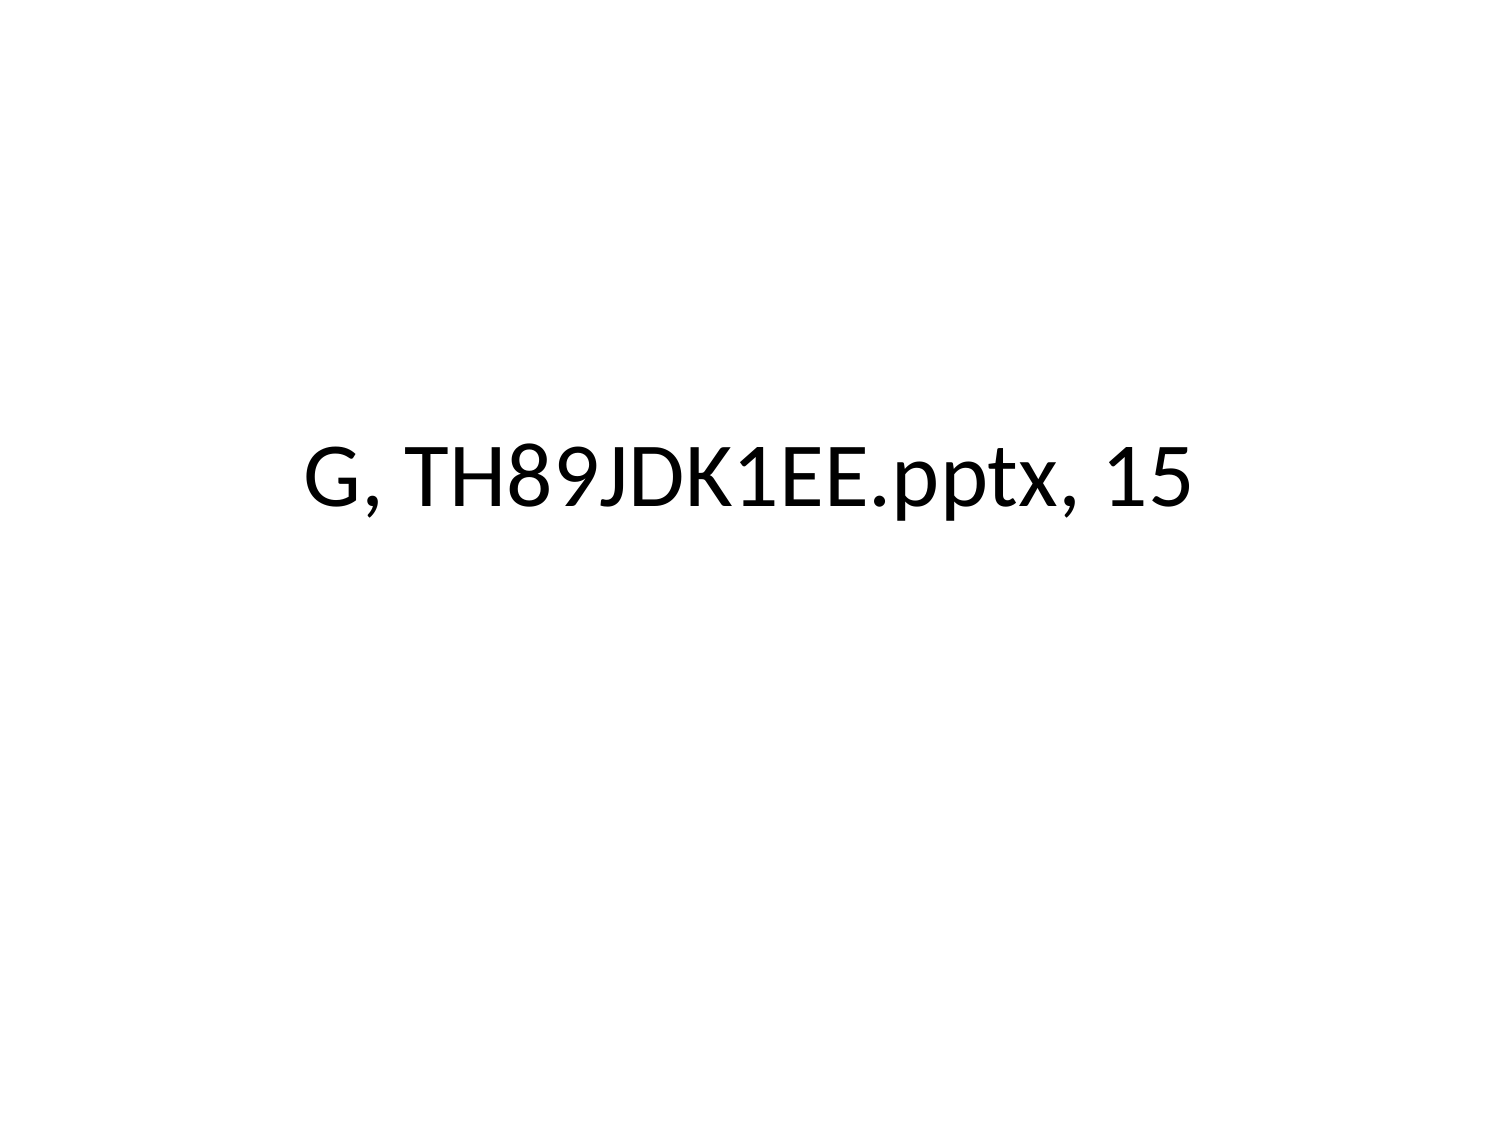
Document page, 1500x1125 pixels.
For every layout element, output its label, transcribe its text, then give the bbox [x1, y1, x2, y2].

title G, TH89JDK1EE.pptx, 15 [112, 349, 1388, 591]
